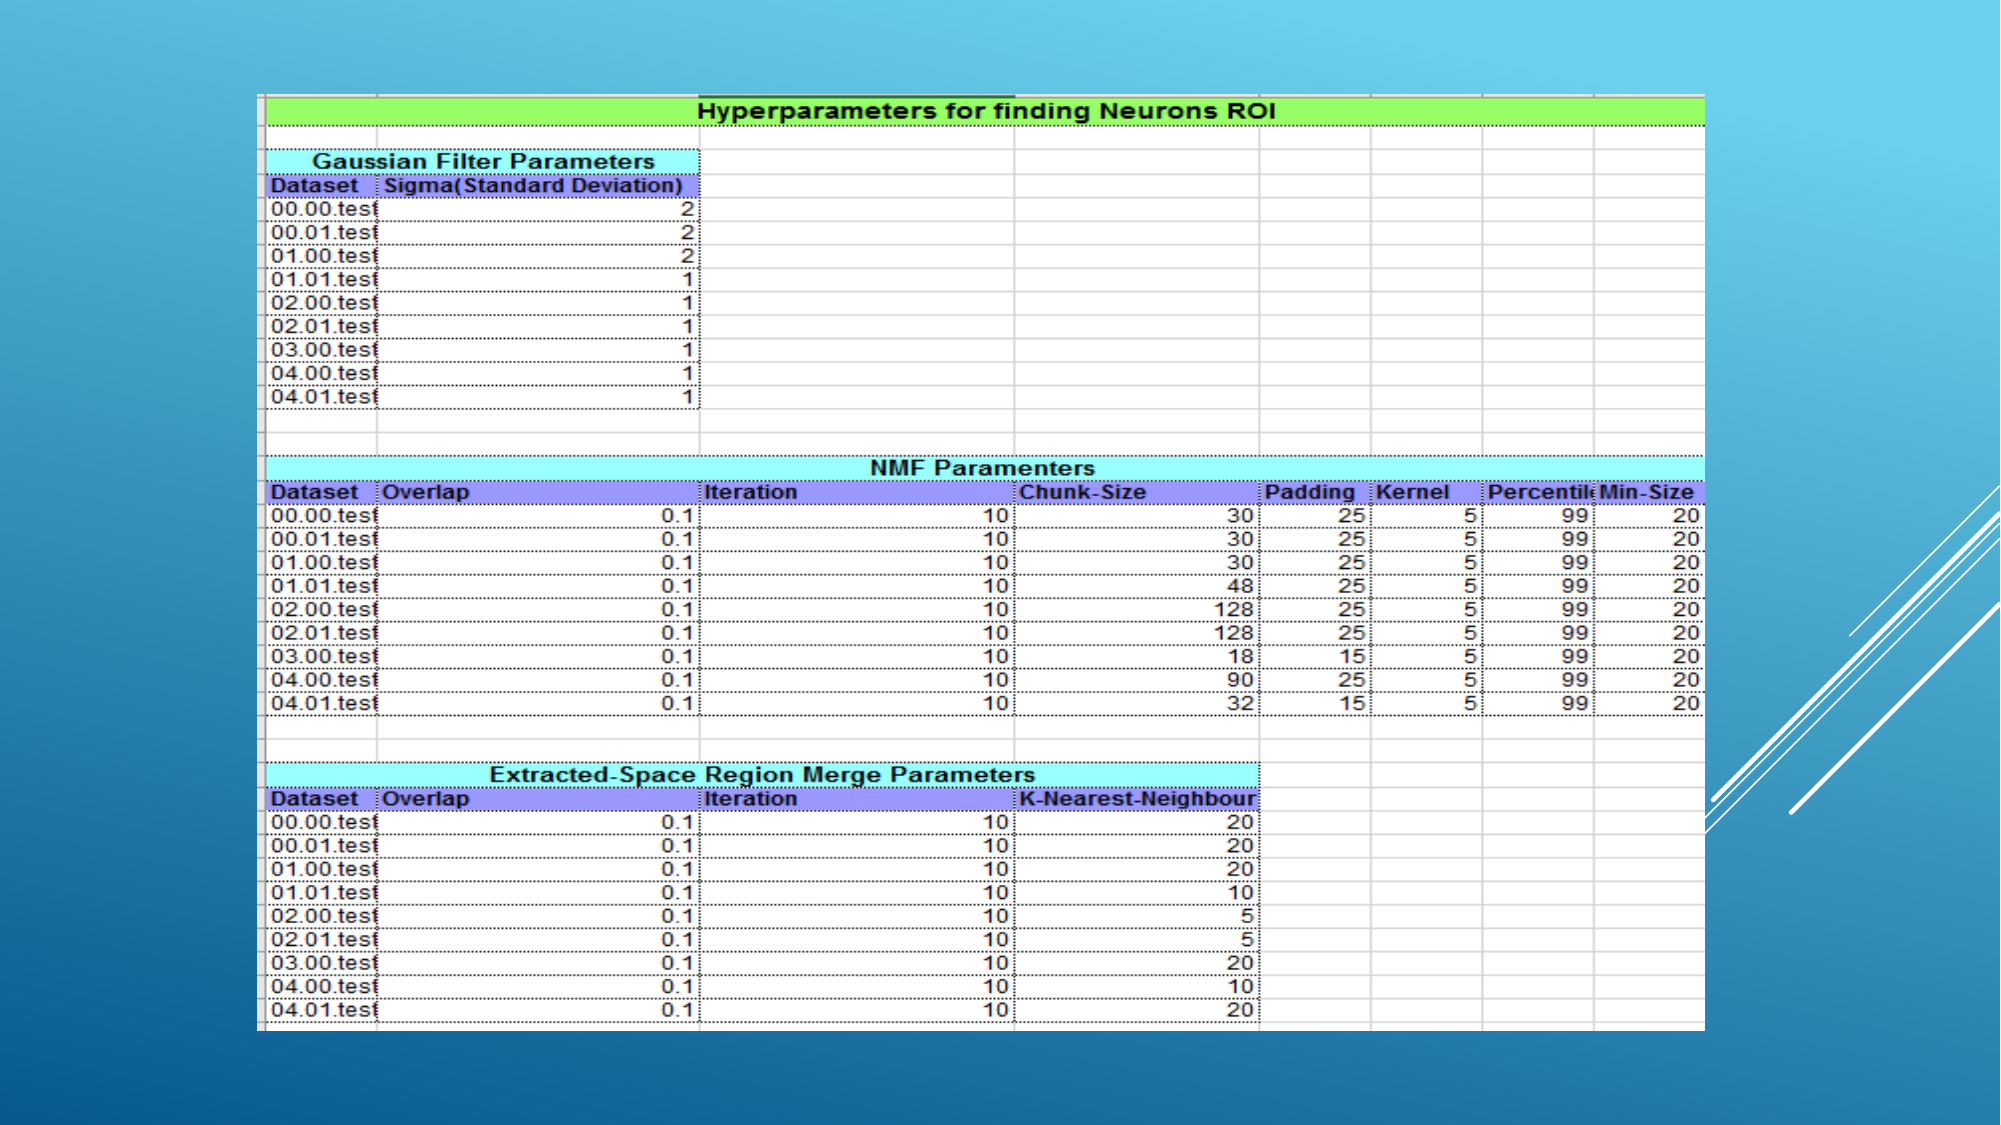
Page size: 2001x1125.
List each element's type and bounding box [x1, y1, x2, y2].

picture [257, 94, 1705, 1031]
